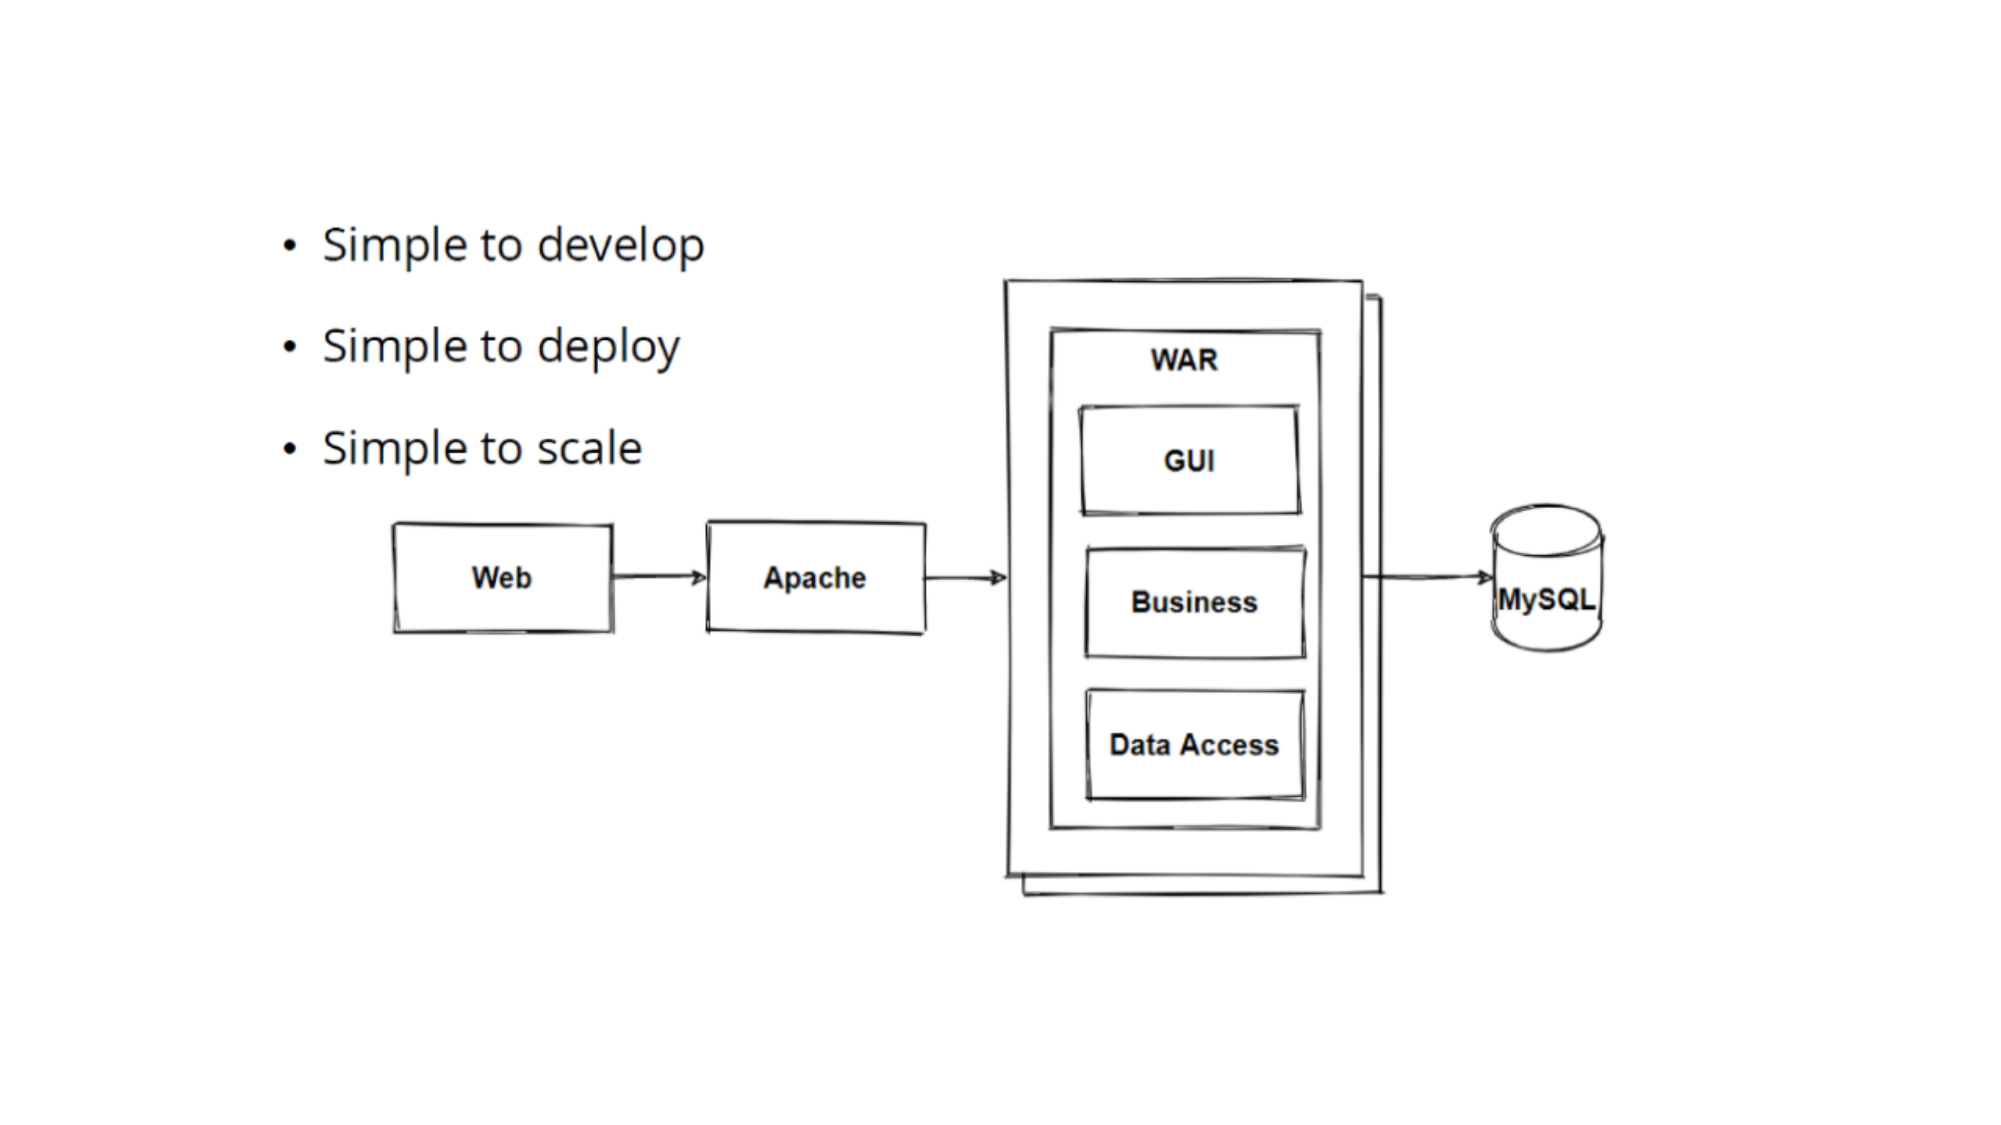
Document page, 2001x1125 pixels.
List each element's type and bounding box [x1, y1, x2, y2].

picture [246, 167, 1754, 957]
